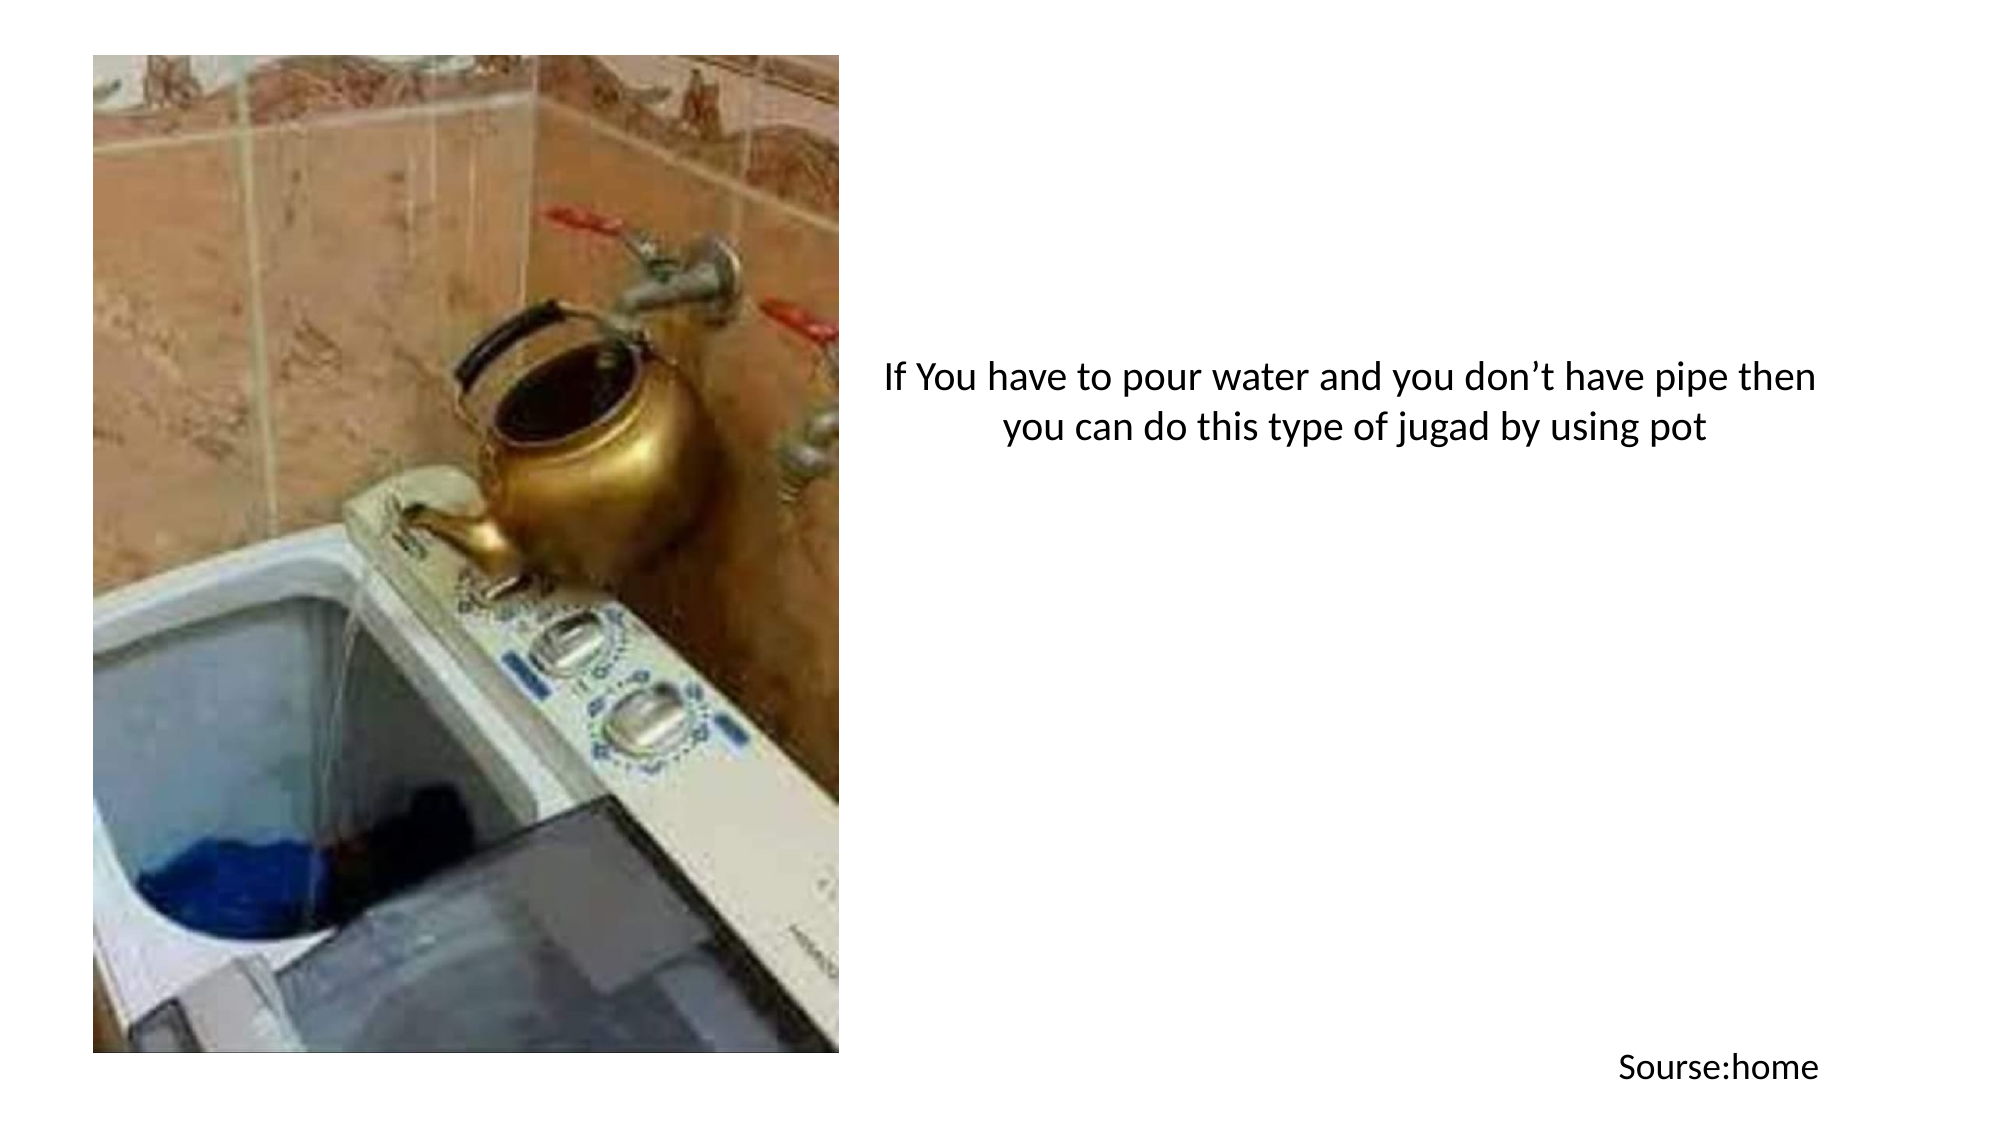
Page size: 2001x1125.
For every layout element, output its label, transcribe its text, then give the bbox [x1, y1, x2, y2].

text_box Sourse:home [1603, 1034, 2000, 1095]
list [93, 55, 839, 1053]
text_box If You have to pour water and you don’t have pipe then you can do this type of jugad by using pot [868, 341, 1833, 457]
